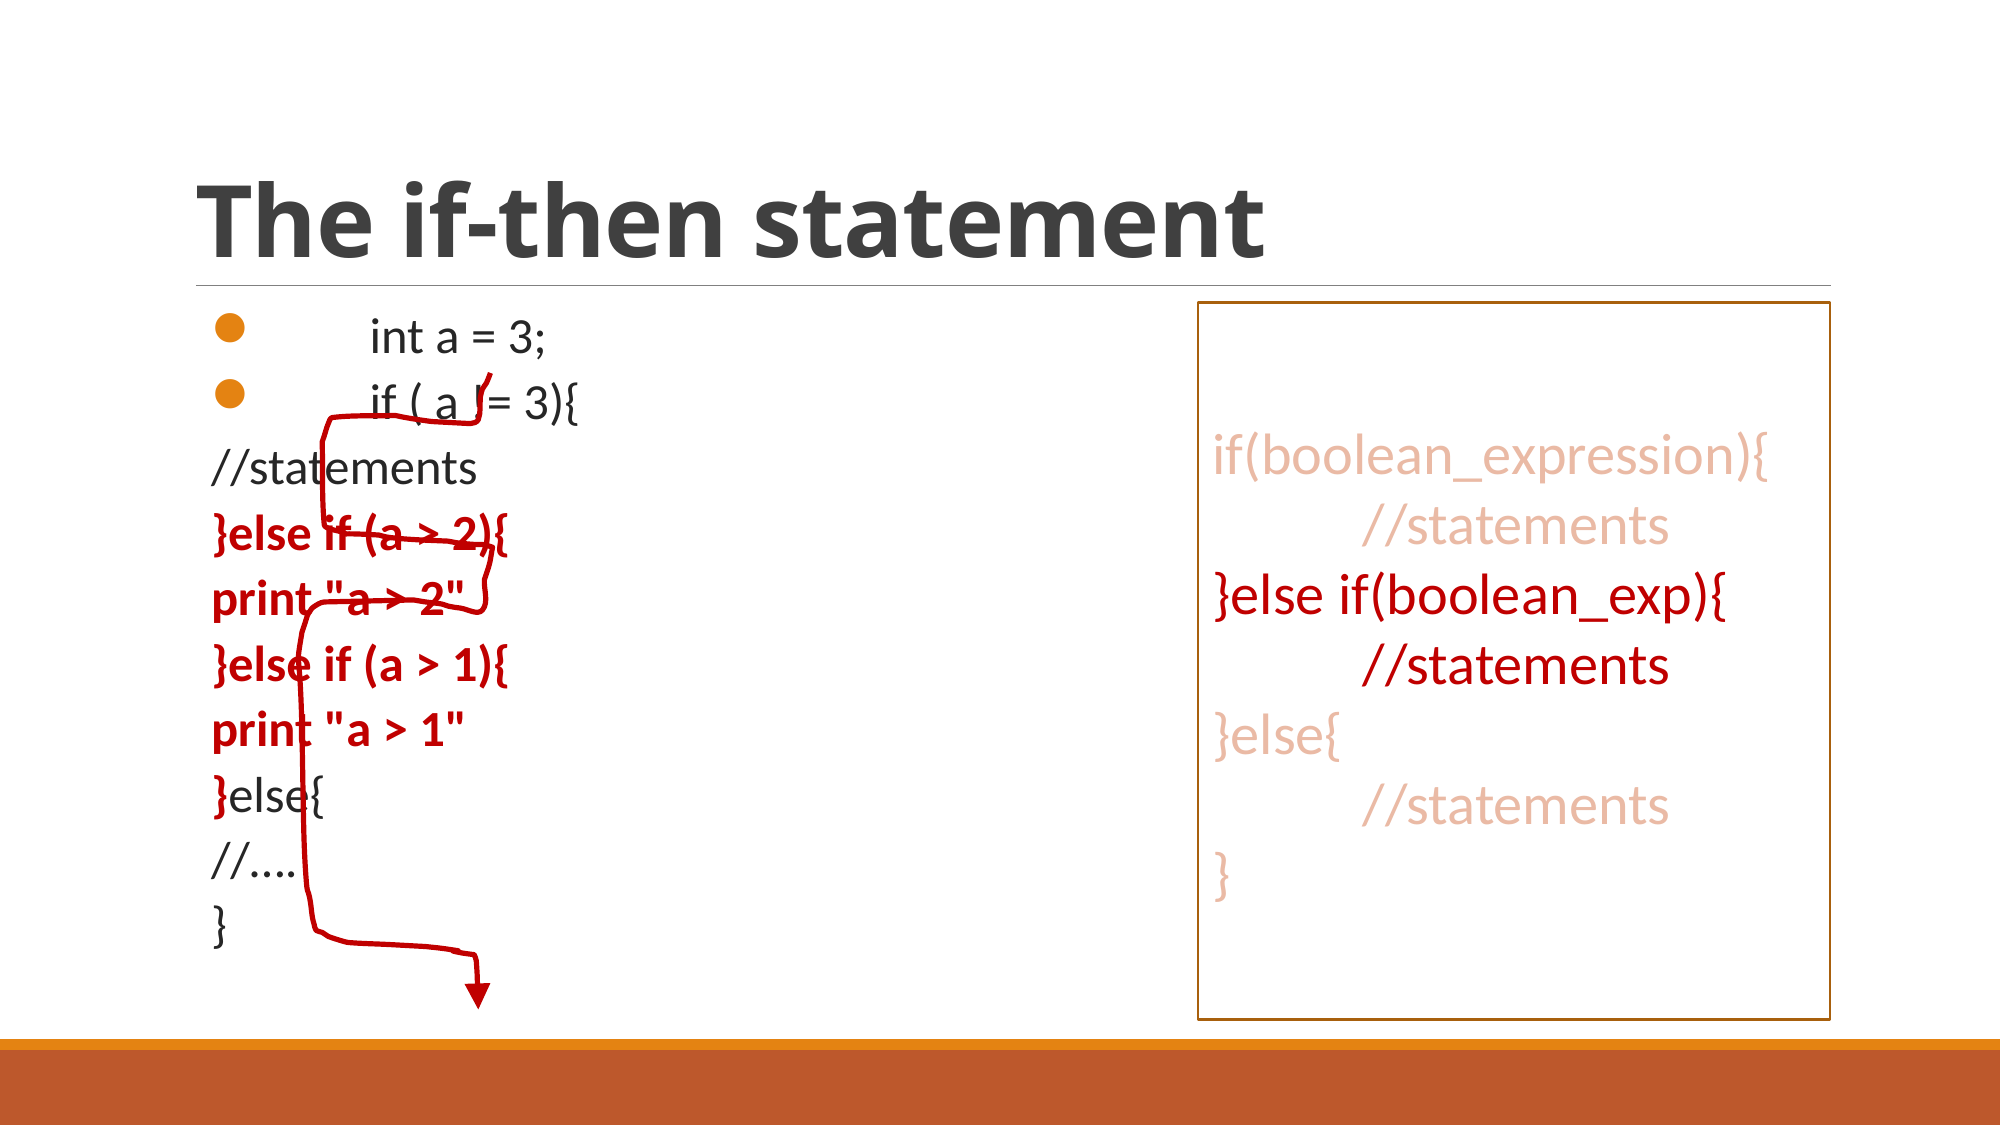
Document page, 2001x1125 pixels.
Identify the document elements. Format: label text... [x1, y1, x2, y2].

text_box if(boolean_expression){ //statements }else if(boolean_exp){ //statements }else{ //statements } [1197, 301, 1831, 1021]
text_box [297, 372, 494, 1010]
title The if-then statement [180, 47, 1830, 285]
list int a = 3; if ( a != 3){ //statements }else if (a > 2){ print "a > 2" }else if (a > 1){ print "a > 1" }else{ //…. } [180, 302, 1197, 963]
